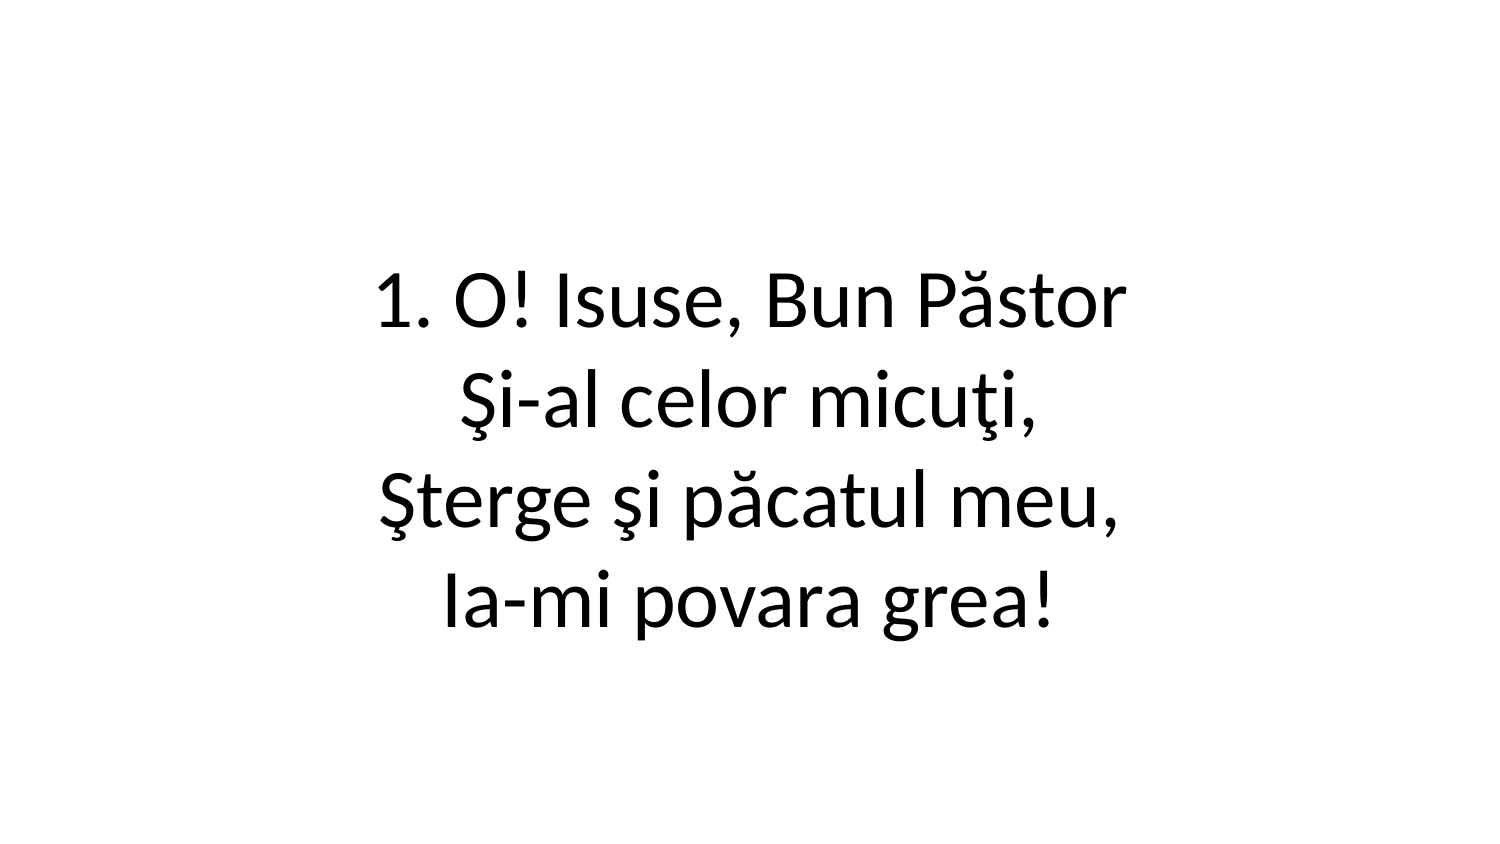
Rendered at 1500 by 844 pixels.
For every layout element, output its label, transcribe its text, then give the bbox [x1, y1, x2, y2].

text_box 1. O! Isuse, Bun Păstor Şi-al celor micuţi, Şterge şi păcatul meu, Ia-mi povara grea! [356, 192, 1144, 652]
